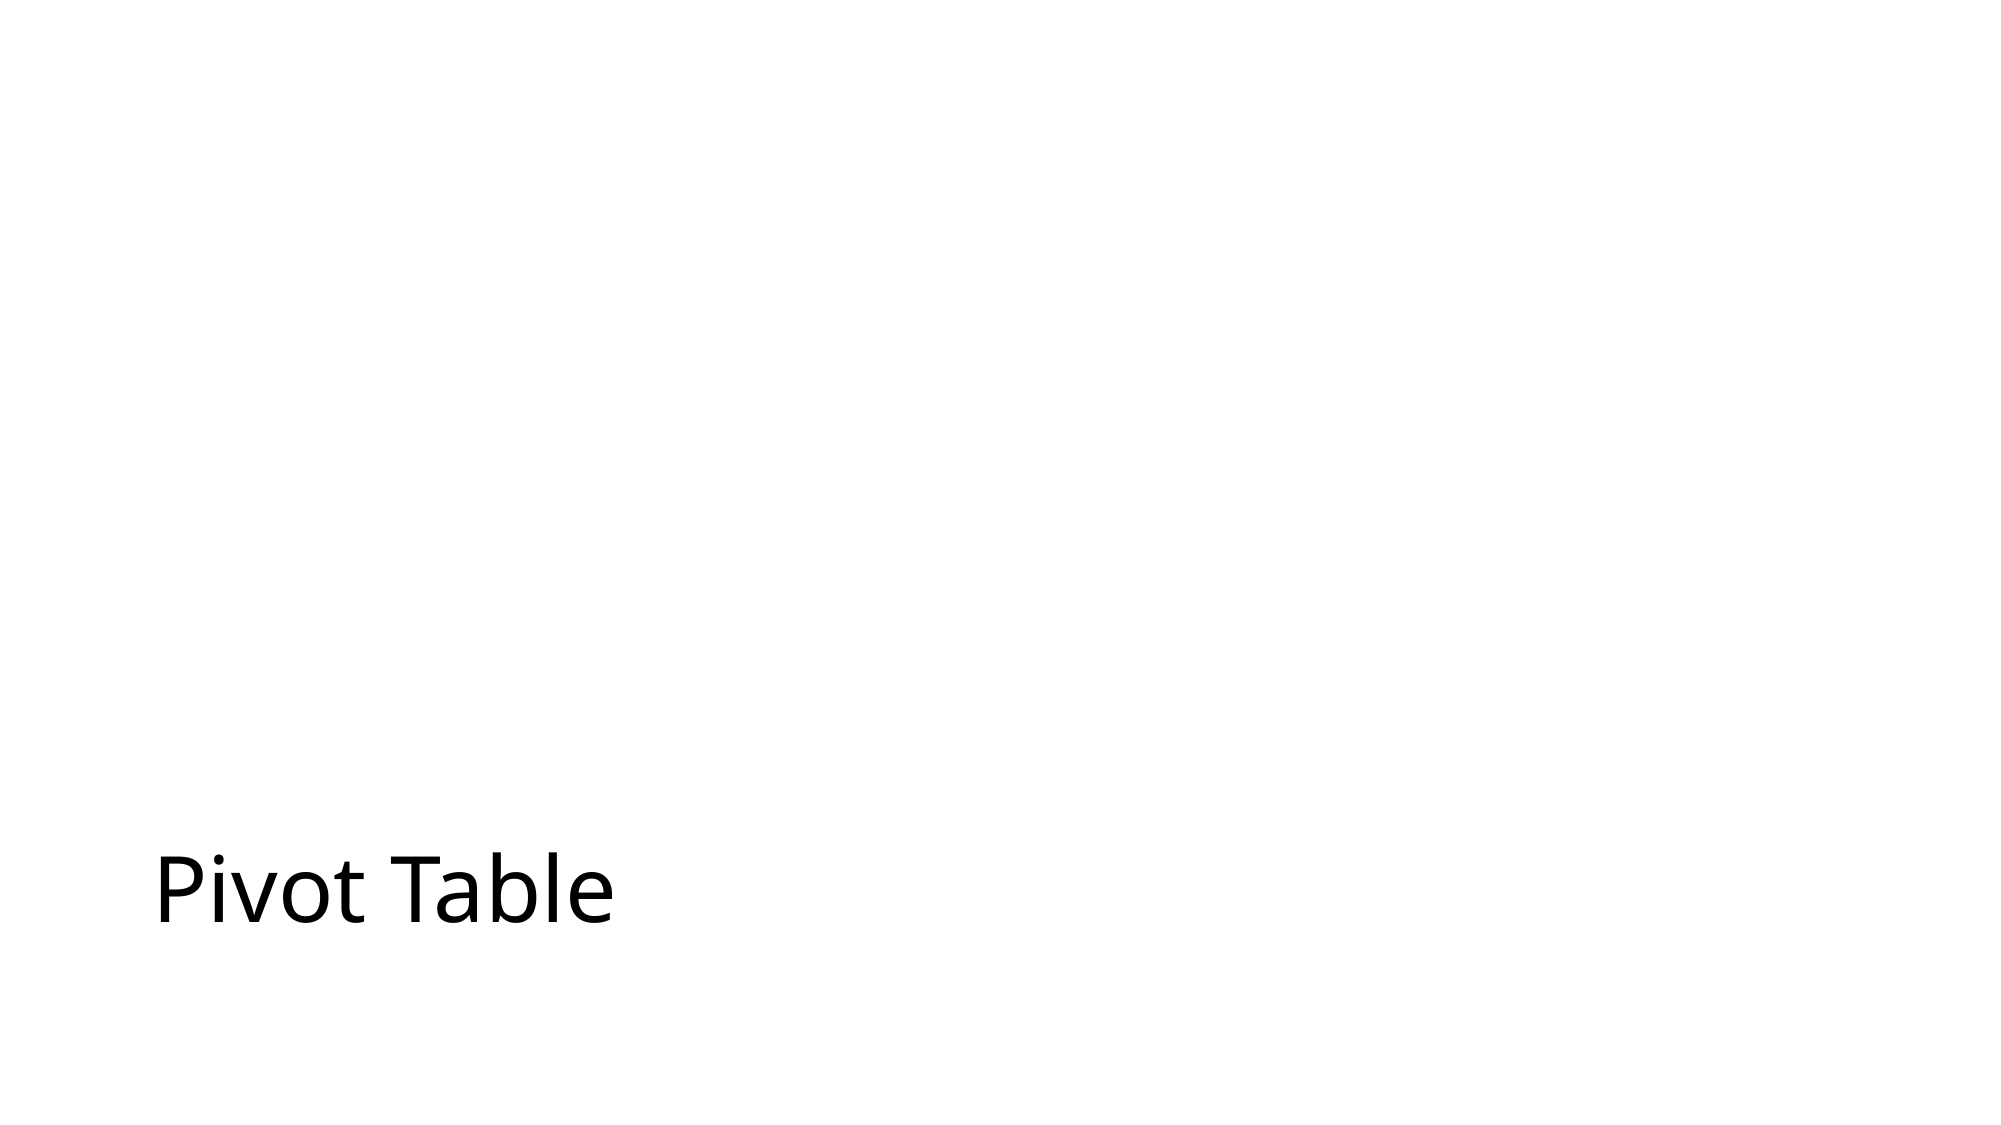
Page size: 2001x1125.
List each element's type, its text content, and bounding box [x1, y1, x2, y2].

title Pivot Table [137, 783, 1863, 1002]
